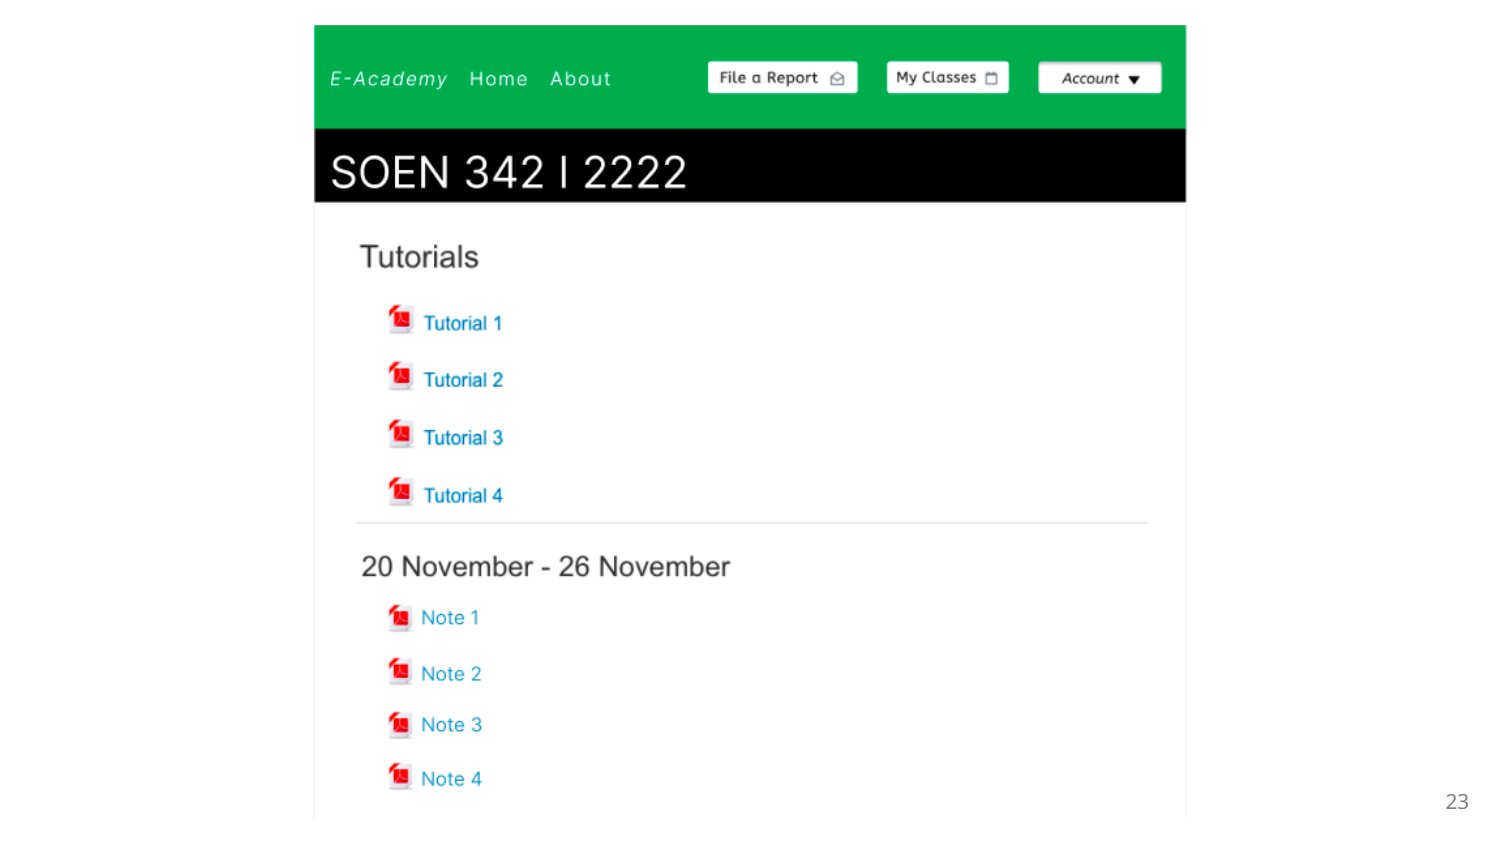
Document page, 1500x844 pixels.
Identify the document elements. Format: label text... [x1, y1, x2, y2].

picture [313, 24, 1187, 819]
slide_number 23 [1394, 769, 1484, 834]
